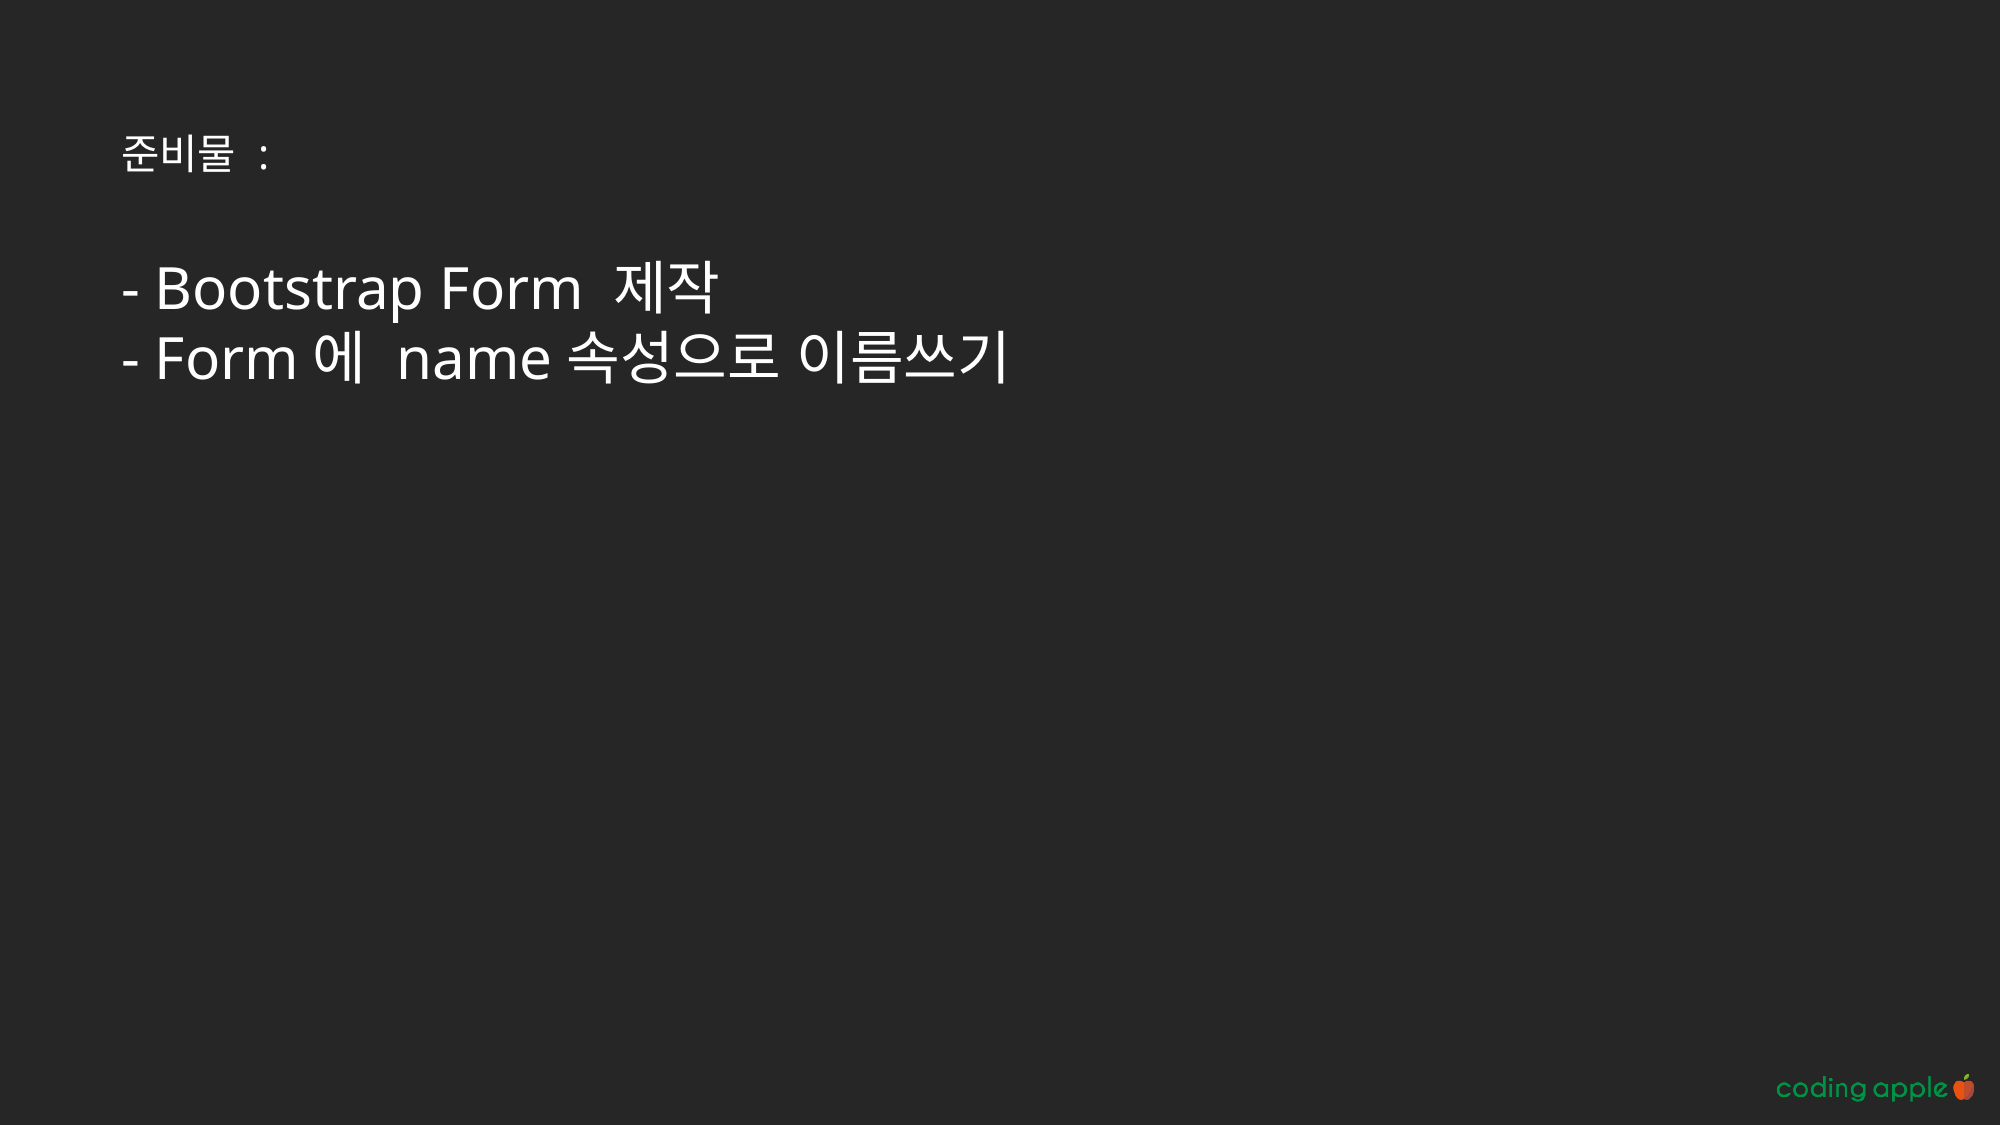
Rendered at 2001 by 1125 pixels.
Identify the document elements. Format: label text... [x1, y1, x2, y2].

title 준비물 : - Bootstrap Form 제작 - Form에 name속성으로 이름쓰기 [105, 103, 1742, 668]
picture [1773, 1070, 1976, 1107]
